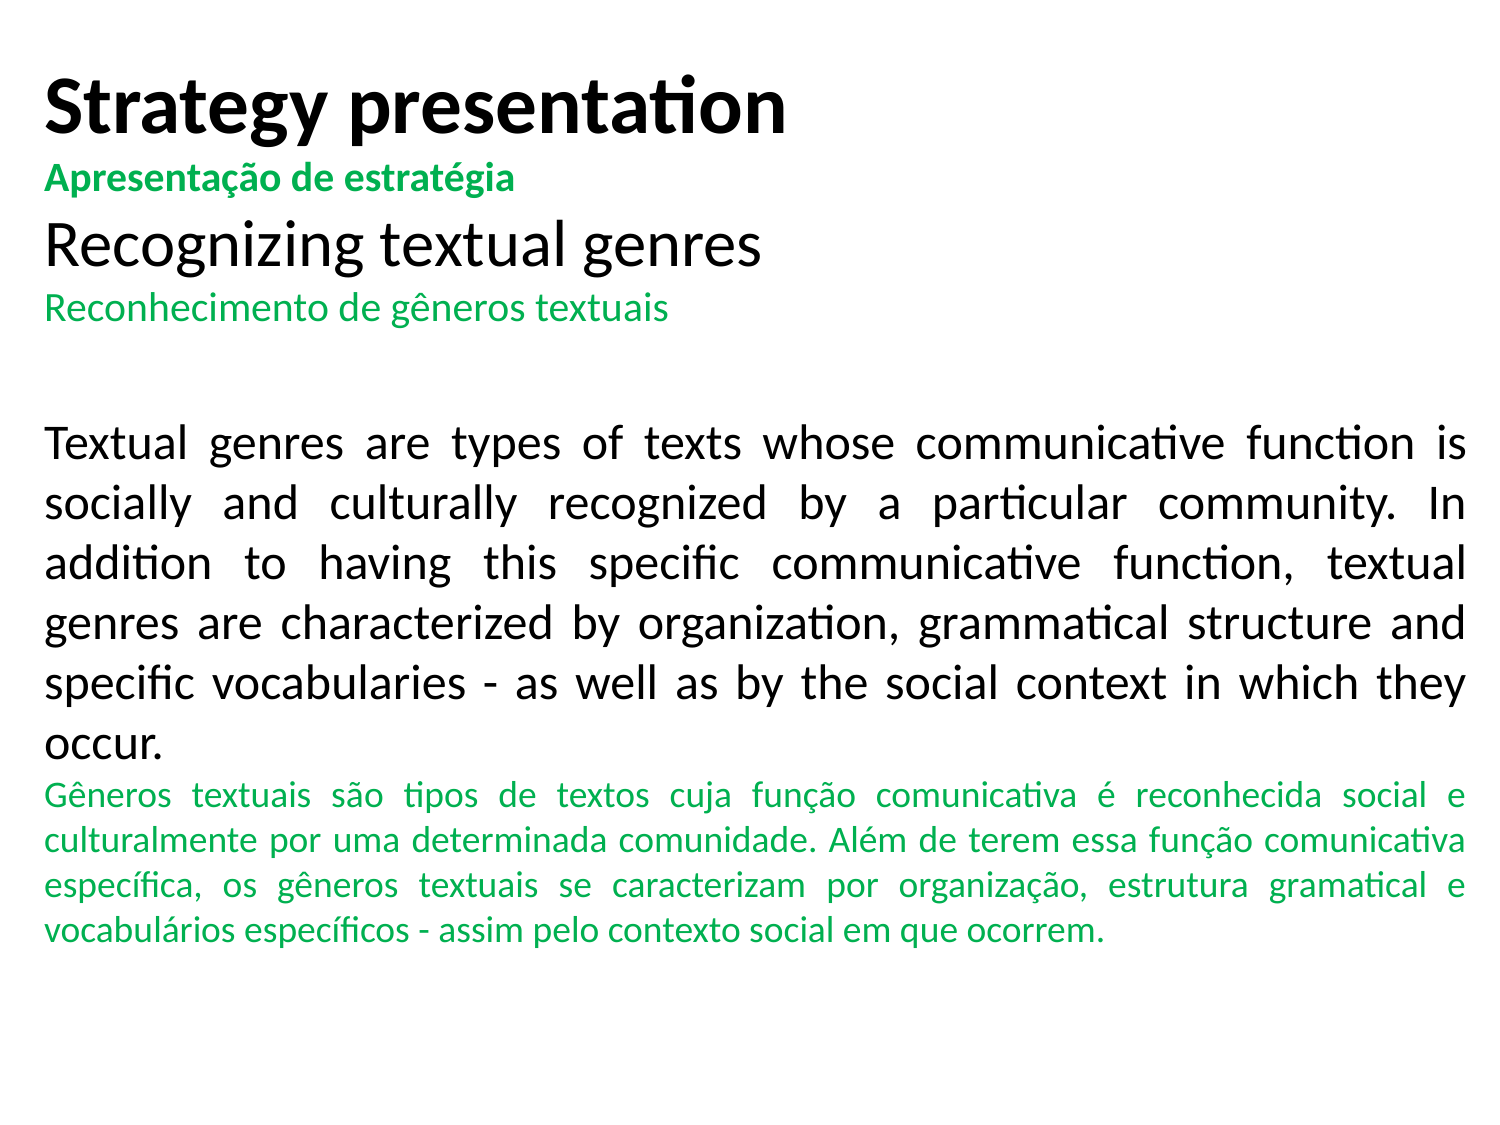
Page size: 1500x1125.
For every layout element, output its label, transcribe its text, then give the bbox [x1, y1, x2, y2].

text_box Strategy presentation Apresentação de estratégia Recognizing textual genres Reconhecimento de gêneros textuais Textual genres are types of texts whose communicative function is socially and culturally recognized by a particular community. In addition to having this specific communicative function, textual genres are characterized by organization, grammatical structure and specific vocabularies - as well as by the social context in which they occur. Gêneros textuais são tipos de textos cuja função comunicativa é reconhecida social e culturalmente por uma determinada comunidade. Além de terem essa função comunicativa específica, os gêneros textuais se caracterizam por organização, estrutura gramatical e vocabulários específicos - assim pelo contexto social em que ocorrem. [29, 42, 1483, 958]
